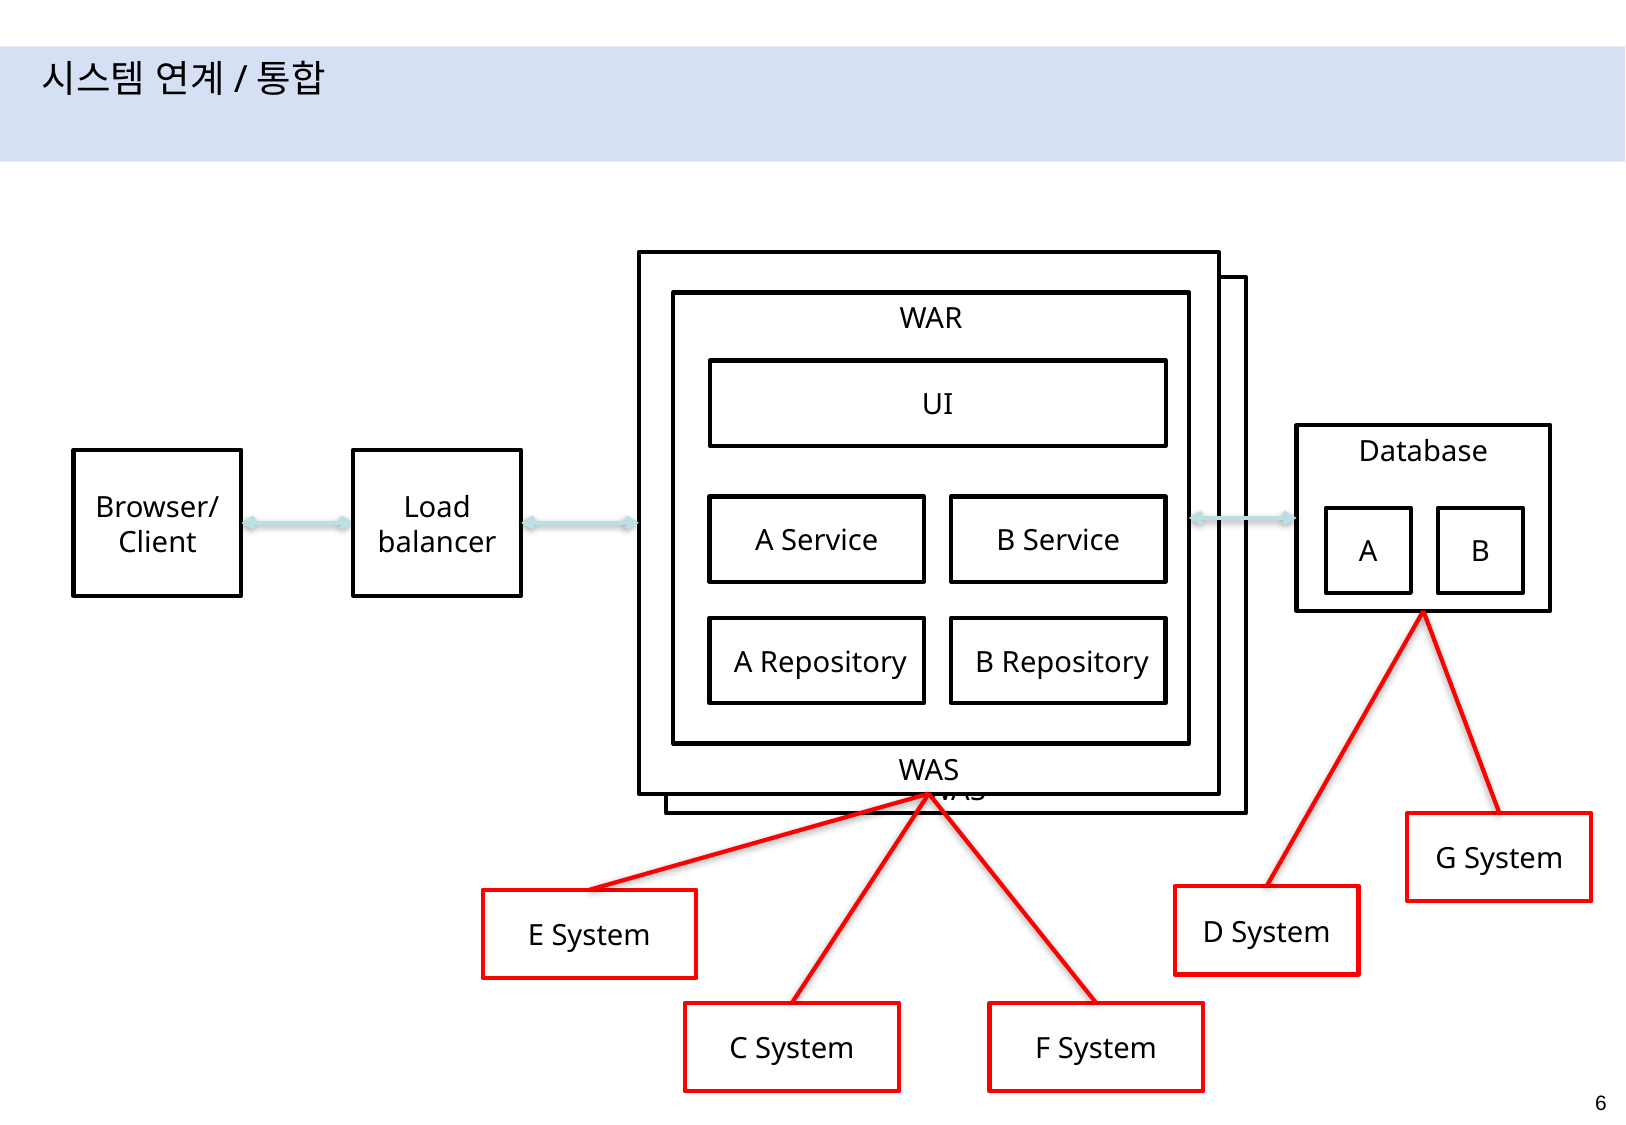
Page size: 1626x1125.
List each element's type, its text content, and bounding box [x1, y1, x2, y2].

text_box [791, 793, 930, 1004]
text_box C System [683, 1001, 901, 1093]
text_box WAS [637, 250, 1221, 796]
text_box B Service [949, 494, 1168, 584]
text_box A Repository [707, 616, 926, 705]
text_box WAS [1221, 275, 1248, 514]
text_box WAR [671, 290, 1191, 746]
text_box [589, 793, 790, 890]
text_box A Service [707, 494, 926, 584]
text_box Database [1294, 423, 1552, 613]
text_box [930, 793, 1097, 1004]
text_box Load balancer [351, 448, 523, 598]
text_box B [1436, 506, 1525, 595]
text_box UI [708, 358, 1168, 448]
text_box G System [1405, 811, 1593, 903]
text_box E System [481, 888, 698, 980]
text_box D System [1173, 884, 1361, 977]
text_box F System [987, 1001, 1205, 1093]
text_box Browser/ Client [71, 448, 243, 598]
text_box WAS [1100, 528, 1248, 815]
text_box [1423, 610, 1500, 814]
title 시스템 연계/통합 [26, 47, 1625, 113]
text_box B Repository [949, 616, 1168, 705]
text_box A [1324, 506, 1413, 595]
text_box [1266, 610, 1424, 887]
